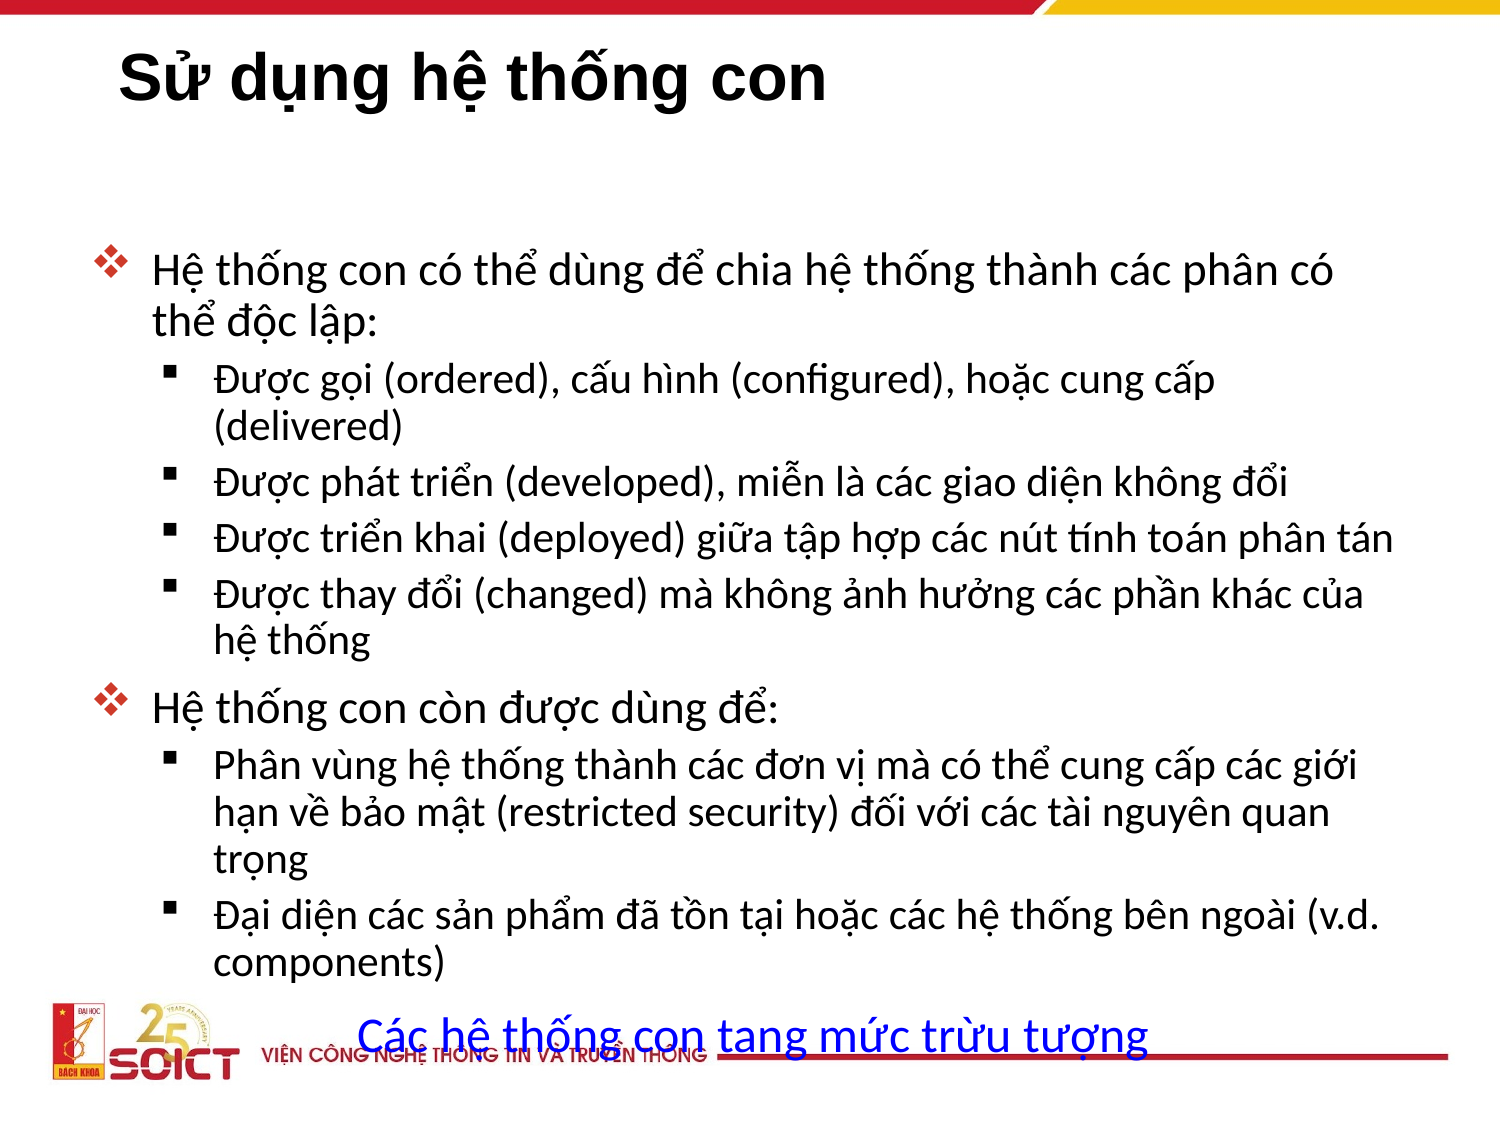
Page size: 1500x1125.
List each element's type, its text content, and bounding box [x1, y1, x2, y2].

list Hệ thống con có thể dùng để chia hệ thống thành các phân có thể độc lập: Được gọi (ordered), cấu hình (configured), hoặc cung cấp (delivered) Được phát triển (developed), miễn là các giao diện không đổi Được triển khai (deployed) giữa tập hợp các nút tính toán phân tán Được thay đổi (changed) mà không ảnh hưởng các phần khác của hệ thống Hệ thống con còn được dùng để: Phân vùng hệ thống thành các đơn vị mà có thể cung cấp các giới hạn về bảo mật (restricted security) đối với các tài nguyên quan trọng Đại diện các sản phẩm đã tồn tại hoặc các hệ thống bên ngoài (v.d. components) [75, 237, 1425, 1038]
title Sử dụng hệ thống con [103, 18, 1397, 140]
picture [0, 0, 1500, 1125]
text_box Các hệ thống con tang mức trừu tượng [342, 1038, 1164, 1070]
